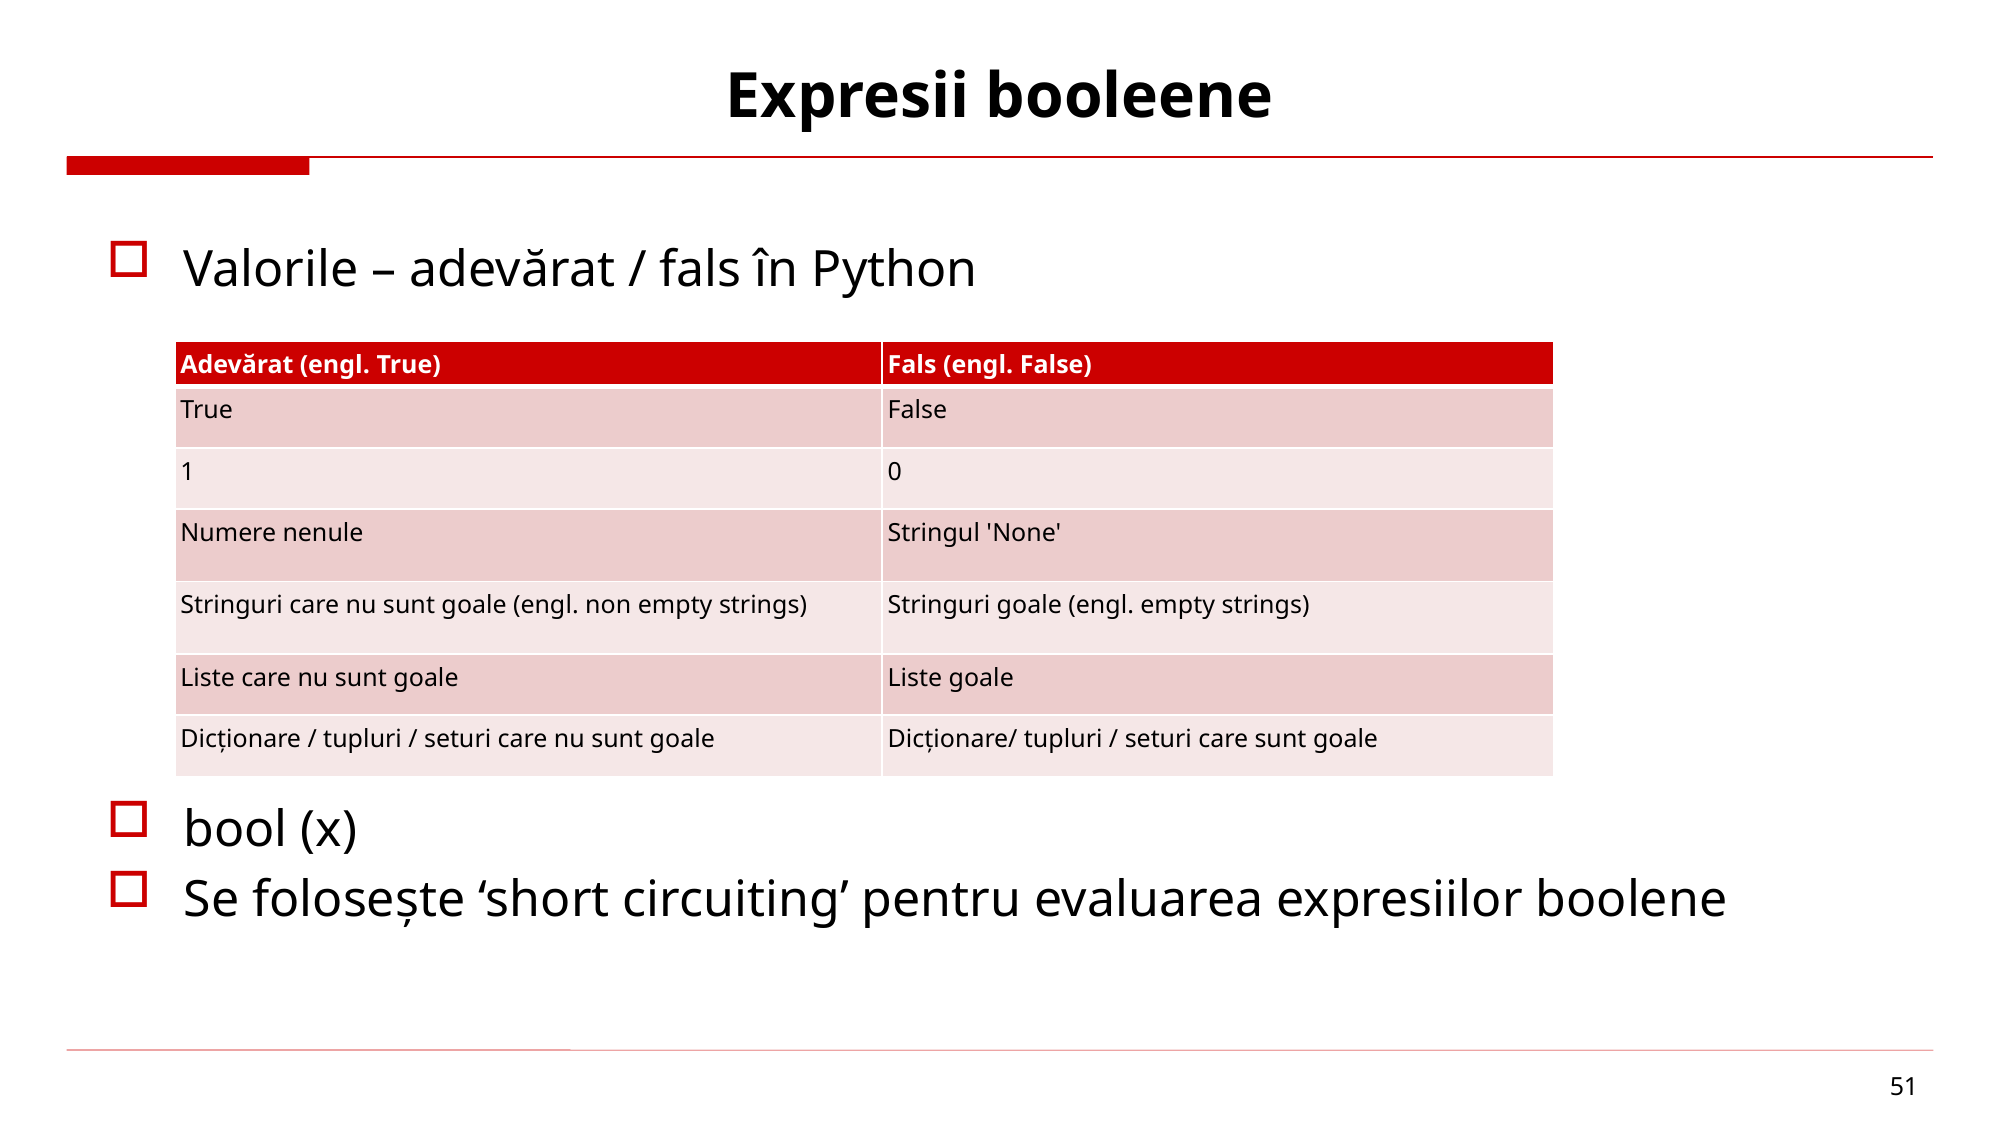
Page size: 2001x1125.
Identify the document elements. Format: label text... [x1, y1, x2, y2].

table_cell 1 [176, 449, 881, 508]
table_cell True [176, 389, 881, 447]
table_cell False [883, 389, 1553, 447]
table_cell Liste goale [883, 655, 1553, 714]
text_box Valorile – adevărat / fals în Python bool (x) Se folosește ‘short circuiting’ pentru evaluarea expresiilor boolene [91, 228, 1959, 386]
table_cell Stringuri care nu sunt goale (engl. non empty strings) [176, 582, 881, 653]
table_cell Dicționare / tupluri / seturi care nu sunt goale [176, 716, 881, 776]
table_cell Stringul 'None' [883, 510, 1553, 581]
table_cell Liste care nu sunt goale [176, 655, 881, 714]
slide_number 51 [1833, 1062, 1934, 1113]
table_header Fals (engl. False) [883, 342, 1553, 384]
table_header Adevărat (engl. True) [176, 342, 881, 384]
title Expresii booleene [66, 37, 1934, 138]
table_cell Numere nenule [176, 510, 881, 581]
table_cell Dicționare/ tupluri / seturi care sunt goale [883, 716, 1553, 776]
table_cell Stringuri goale (engl. empty strings) [883, 582, 1553, 653]
table_cell 0 [883, 449, 1553, 508]
